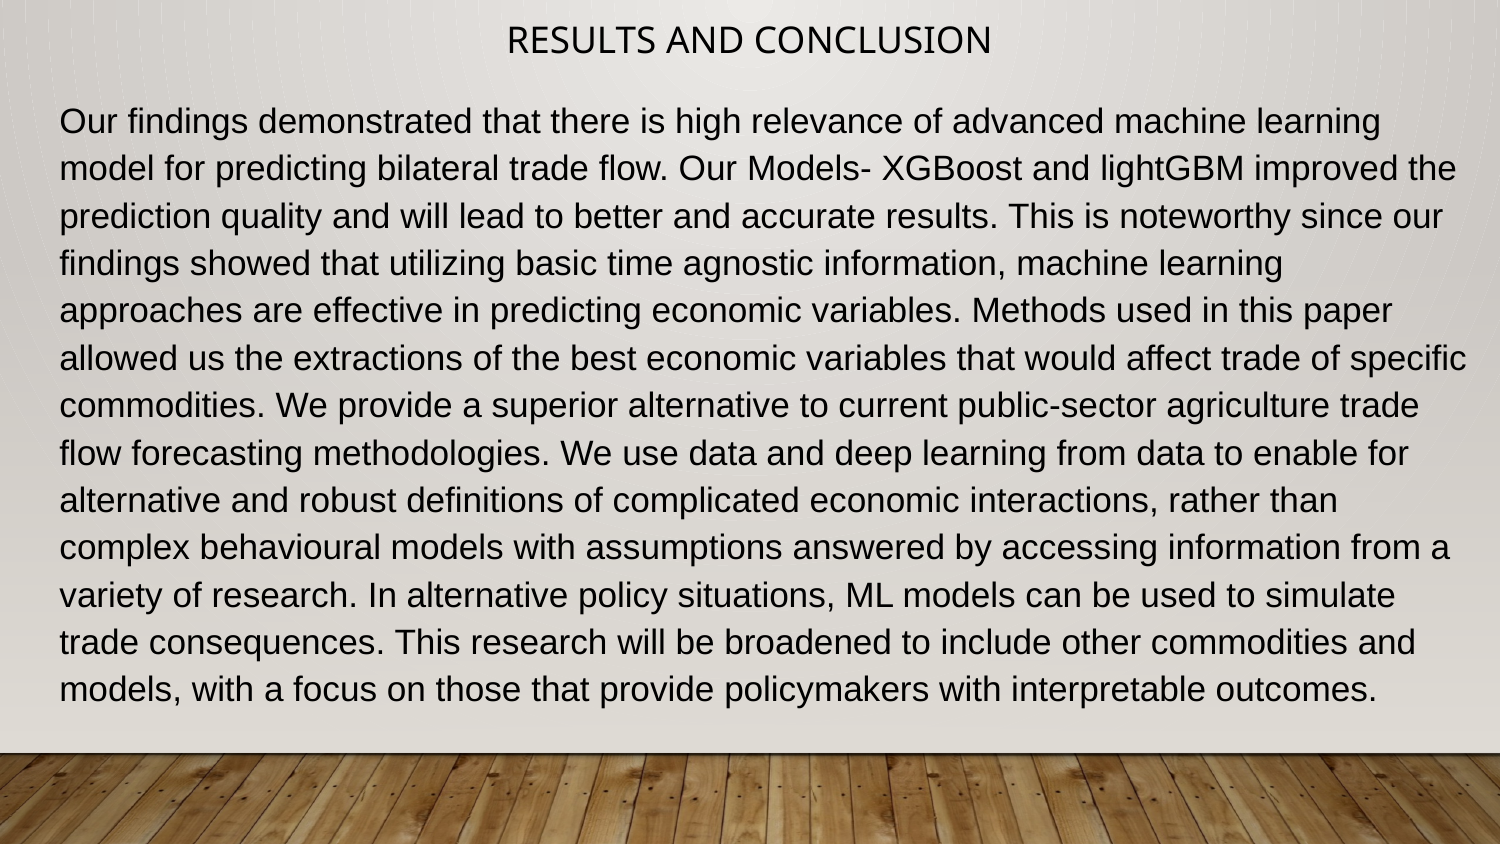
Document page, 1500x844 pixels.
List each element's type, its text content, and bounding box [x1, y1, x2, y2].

list Our findings demonstrated that there is high relevance of advanced machine learning model for predicting bilateral trade flow. Our Models- XGBoost and lightGBM improved the prediction quality and will lead to better and accurate results. This is noteworthy since our findings showed that utilizing basic time agnostic information, machine learning approaches are effective in predicting economic variables. Methods used in this paper allowed us the extractions of the best economic variables that would affect trade of specific commodities. We provide a superior alternative to current public-sector agriculture trade flow forecasting methodologies. We use data and deep learning from data to enable for alternative and robust definitions of complicated economic interactions, rather than complex behavioural models with assumptions answered by accessing information from a variety of research. In alternative policy situations, ML models can be used to simulate trade consequences. This research will be broadened to include other commodities and models, with a focus on those that provide policymakers with interpretable outcomes. [25, 78, 1489, 735]
picture [0, 753, 1500, 844]
title RESULTS AND CONCLUSION [0, 2, 1500, 79]
